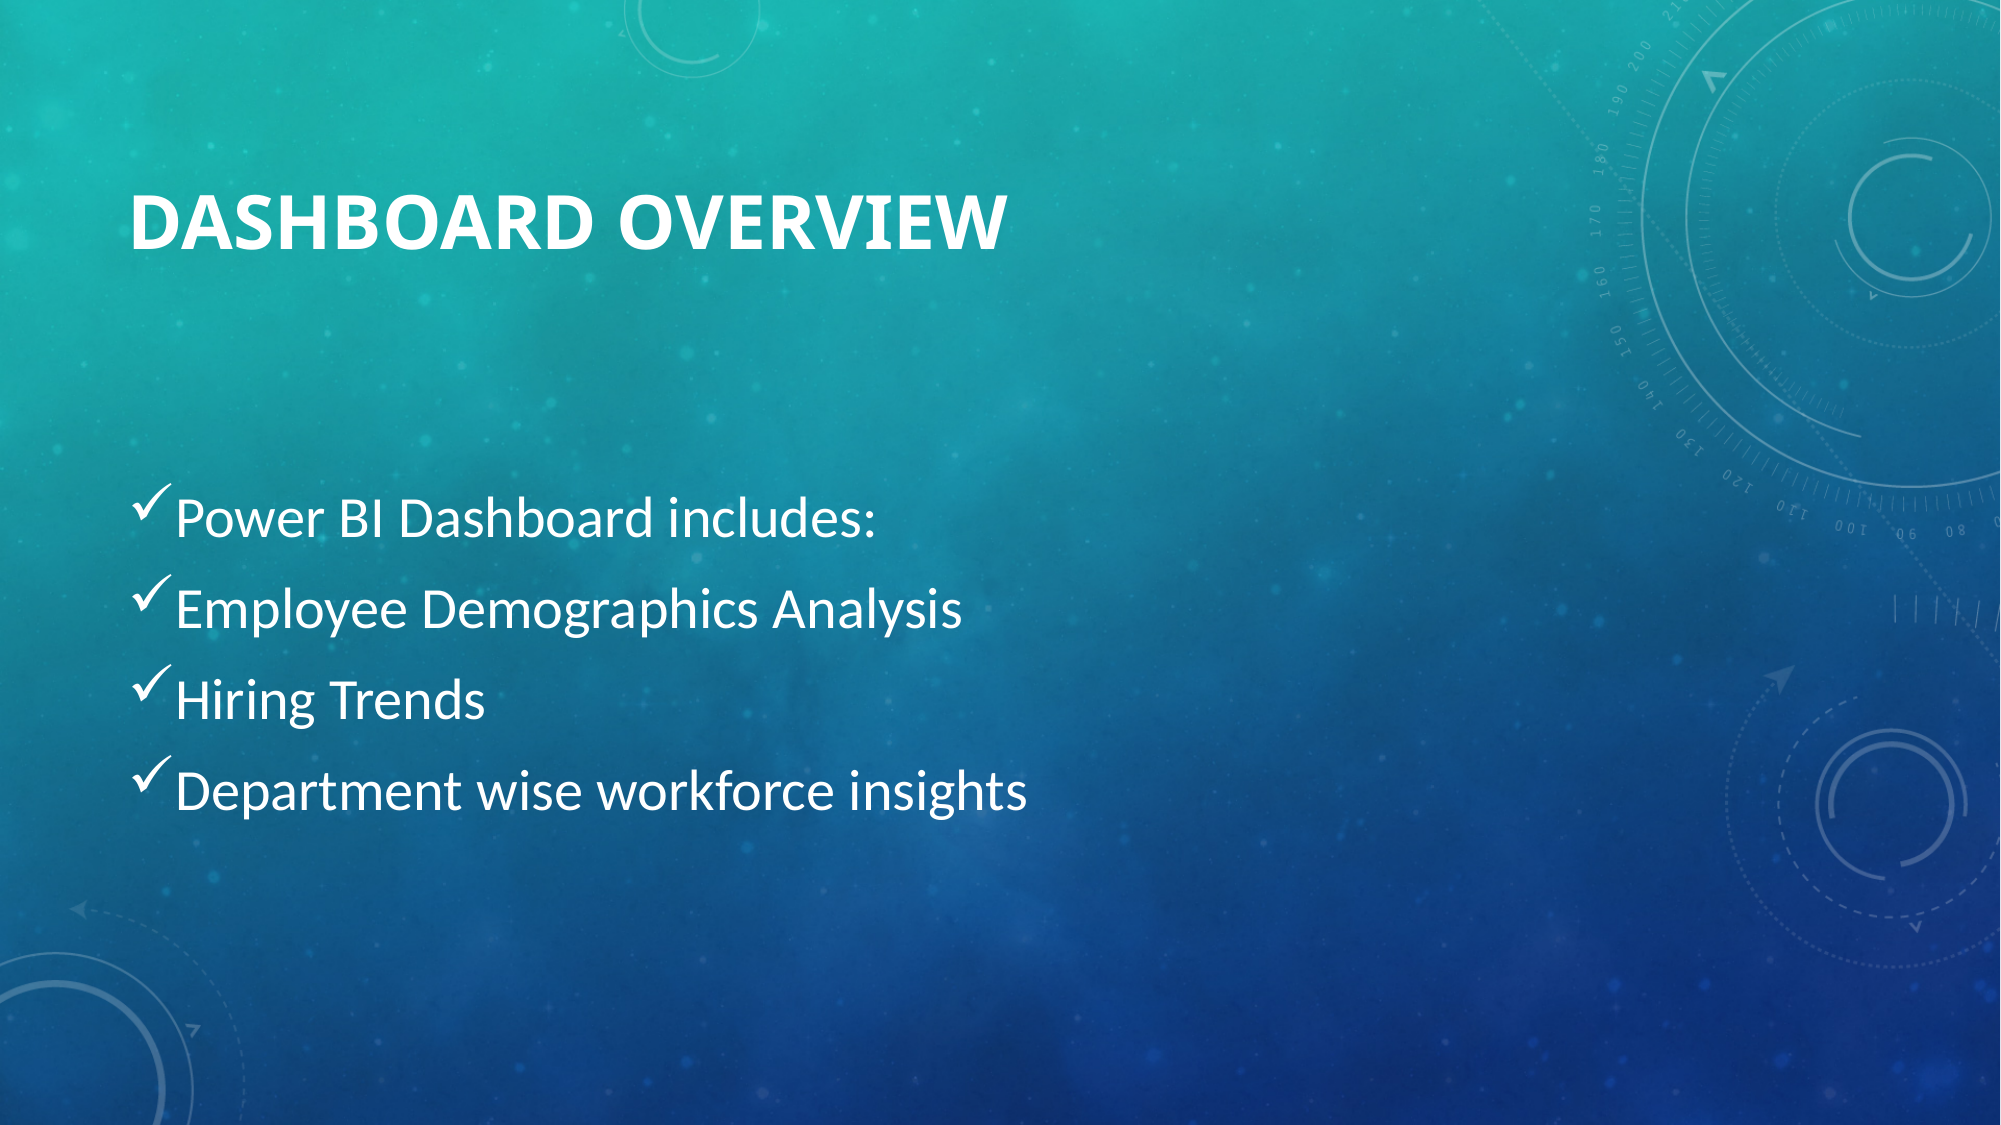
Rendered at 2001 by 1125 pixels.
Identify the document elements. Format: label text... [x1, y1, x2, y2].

picture [0, 0, 2001, 1125]
list Power BI Dashboard includes: Employee Demographics Analysis Hiring Trends Department wise workforce insights [112, 351, 1775, 950]
title DASHBOARD OVERVIEW [112, 99, 1775, 339]
